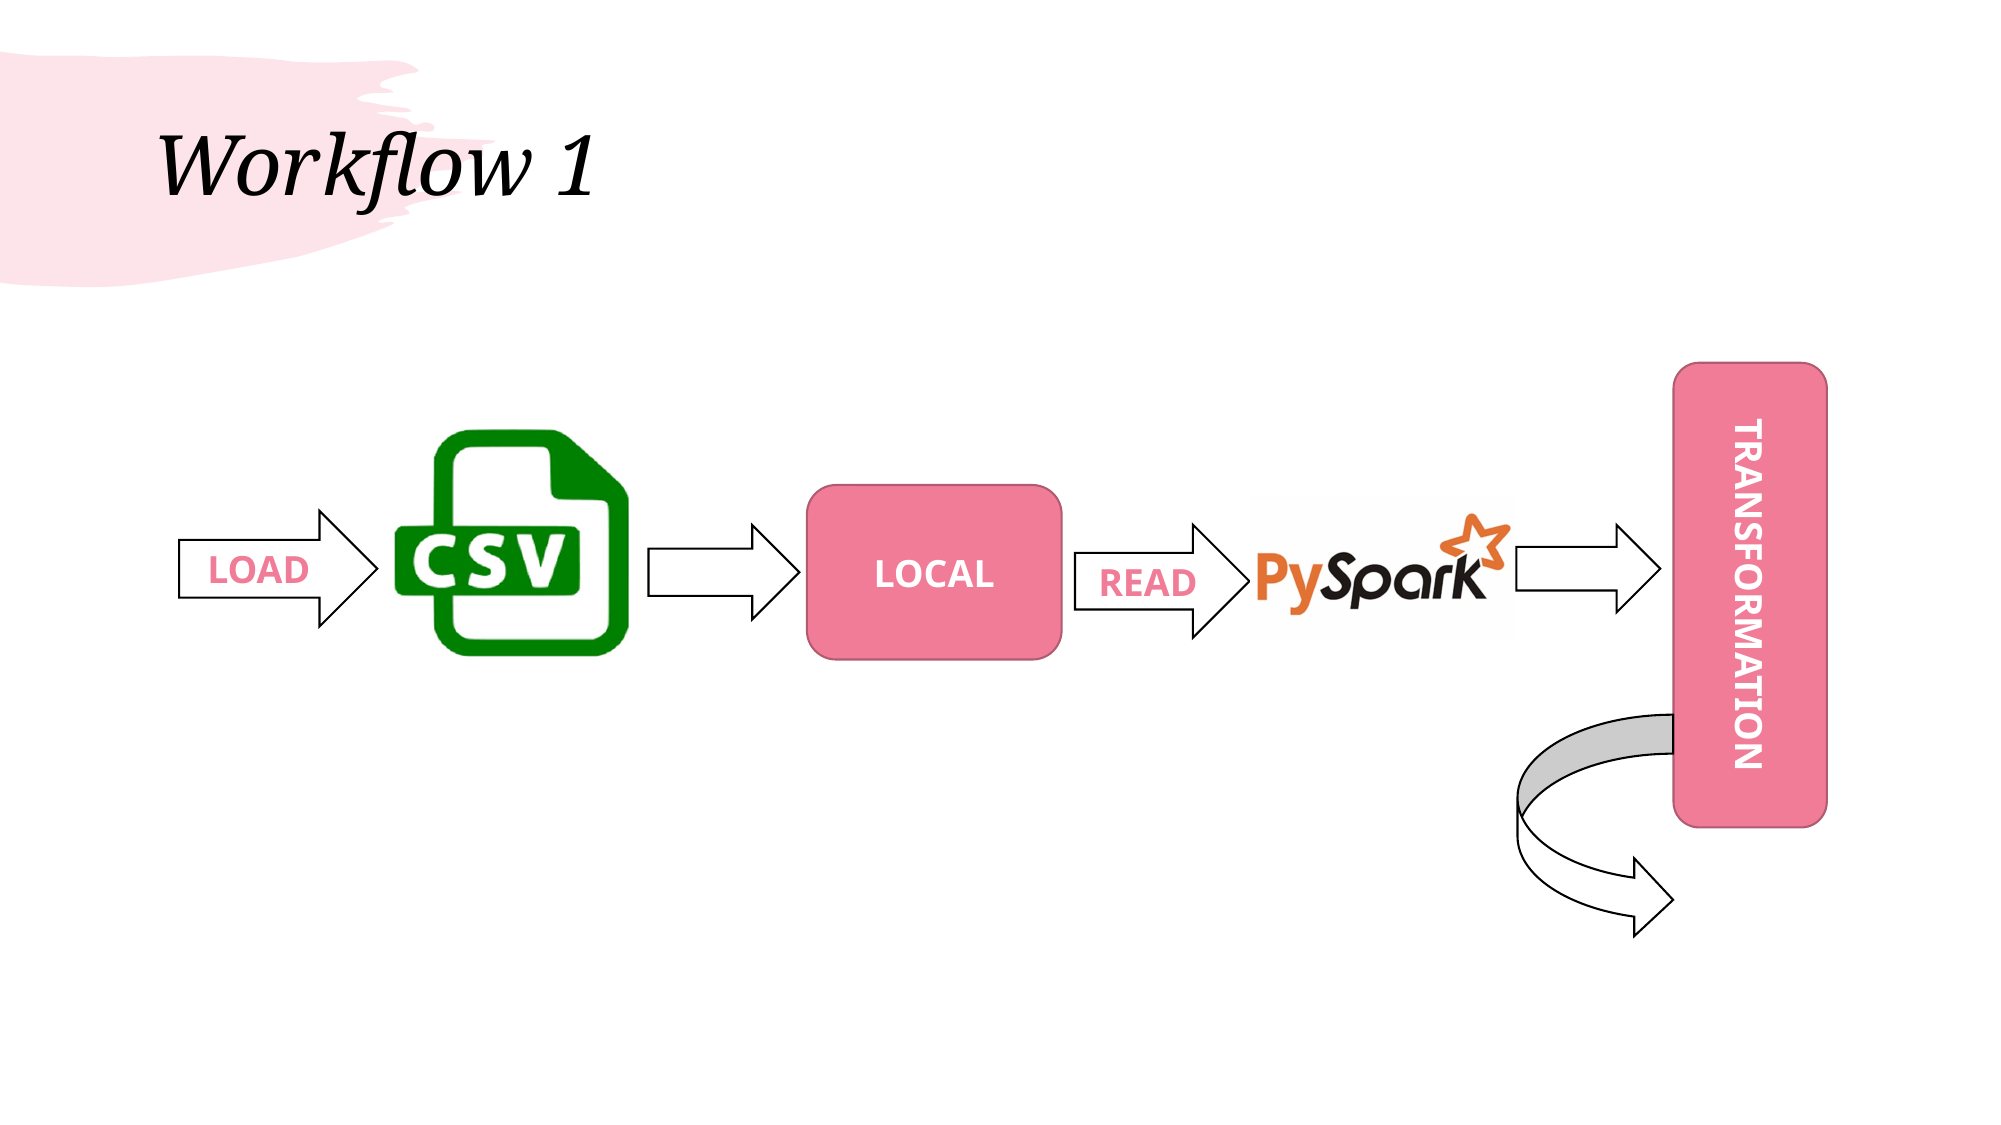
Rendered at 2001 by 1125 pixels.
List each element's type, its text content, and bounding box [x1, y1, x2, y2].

text_box [1515, 522, 1662, 615]
text_box [1516, 713, 1675, 939]
text_box LOAD [178, 508, 379, 630]
text_box READ [1073, 522, 1249, 641]
picture [392, 404, 638, 679]
text_box TRANSFORMATION [1672, 361, 1828, 829]
text_box LOCAL [805, 483, 1063, 661]
title Workflow 1 [137, 59, 1863, 278]
picture [1249, 496, 1515, 640]
text_box [647, 522, 801, 622]
